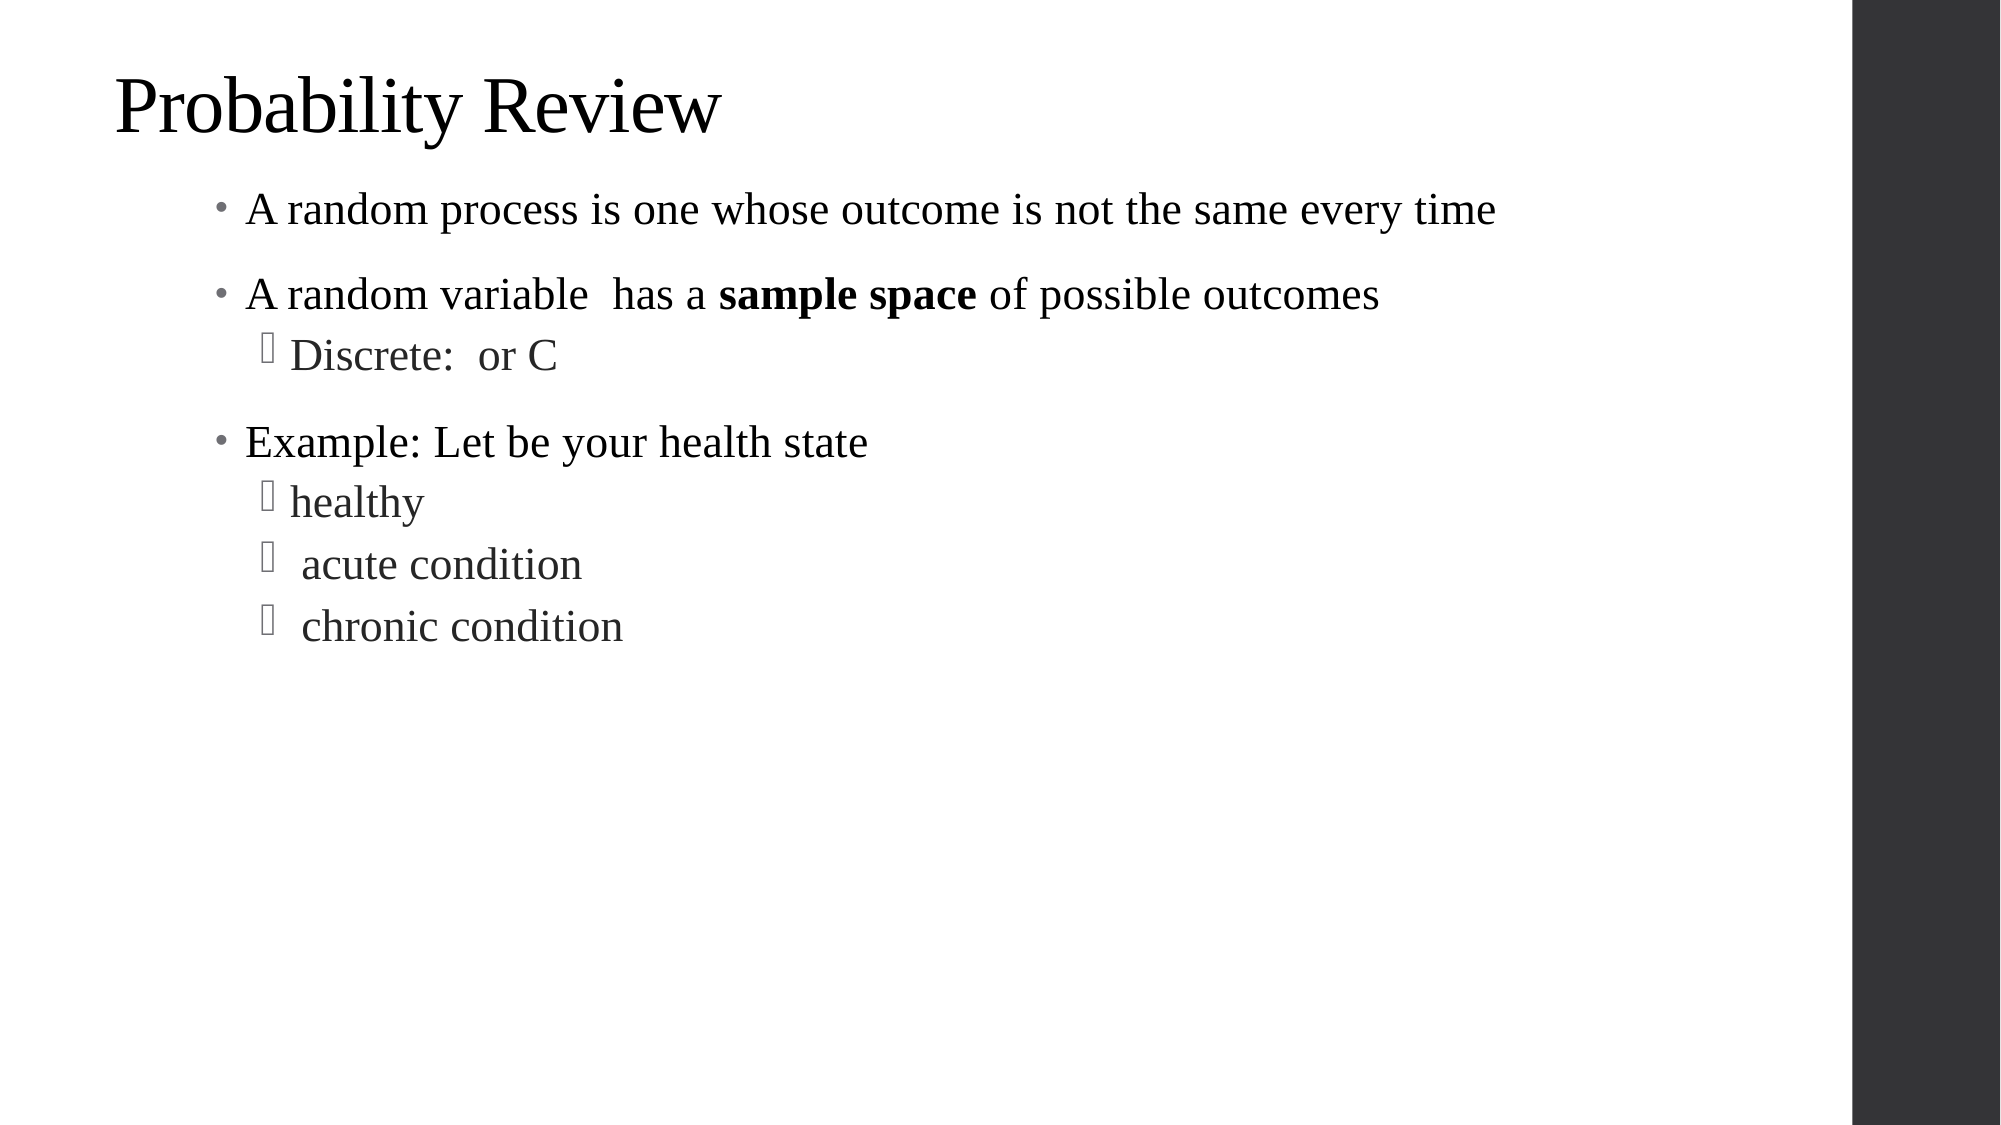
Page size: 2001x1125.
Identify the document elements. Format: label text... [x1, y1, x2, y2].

title Probability Review [99, 55, 1293, 158]
